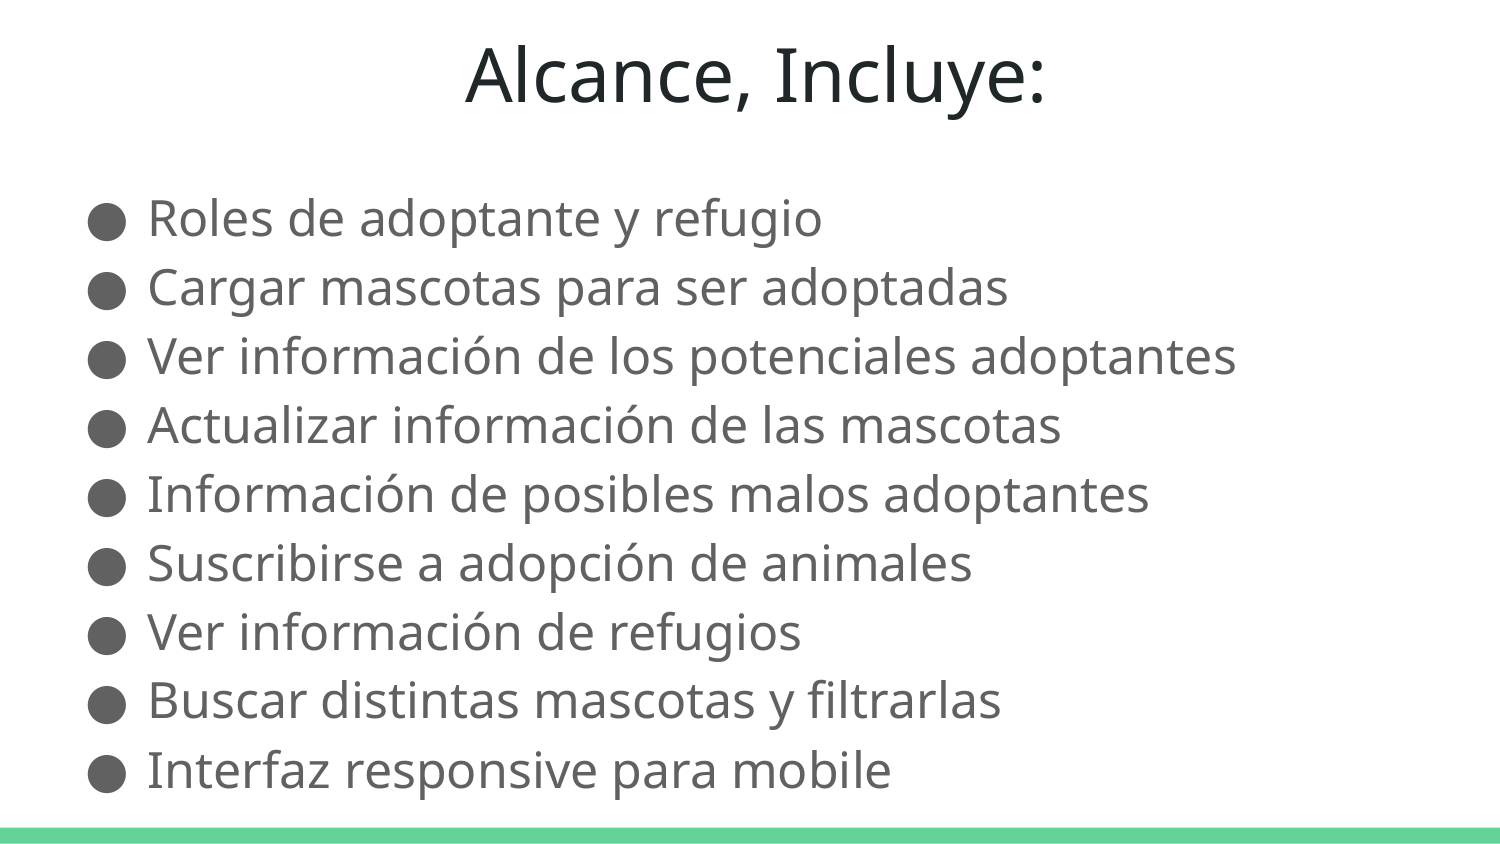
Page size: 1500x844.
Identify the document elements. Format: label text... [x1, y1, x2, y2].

list Roles de adoptante y refugio Cargar mascotas para ser adoptadas Ver información de los potenciales adoptantes Actualizar información de las mascotas Información de posibles malos adoptantes Suscribirse a adopción de animales Ver información de refugios Buscar distintas mascotas y filtrarlas Interfaz responsive para mobile [57, 162, 1456, 775]
title Alcance, Incluye: [57, 12, 1456, 107]
